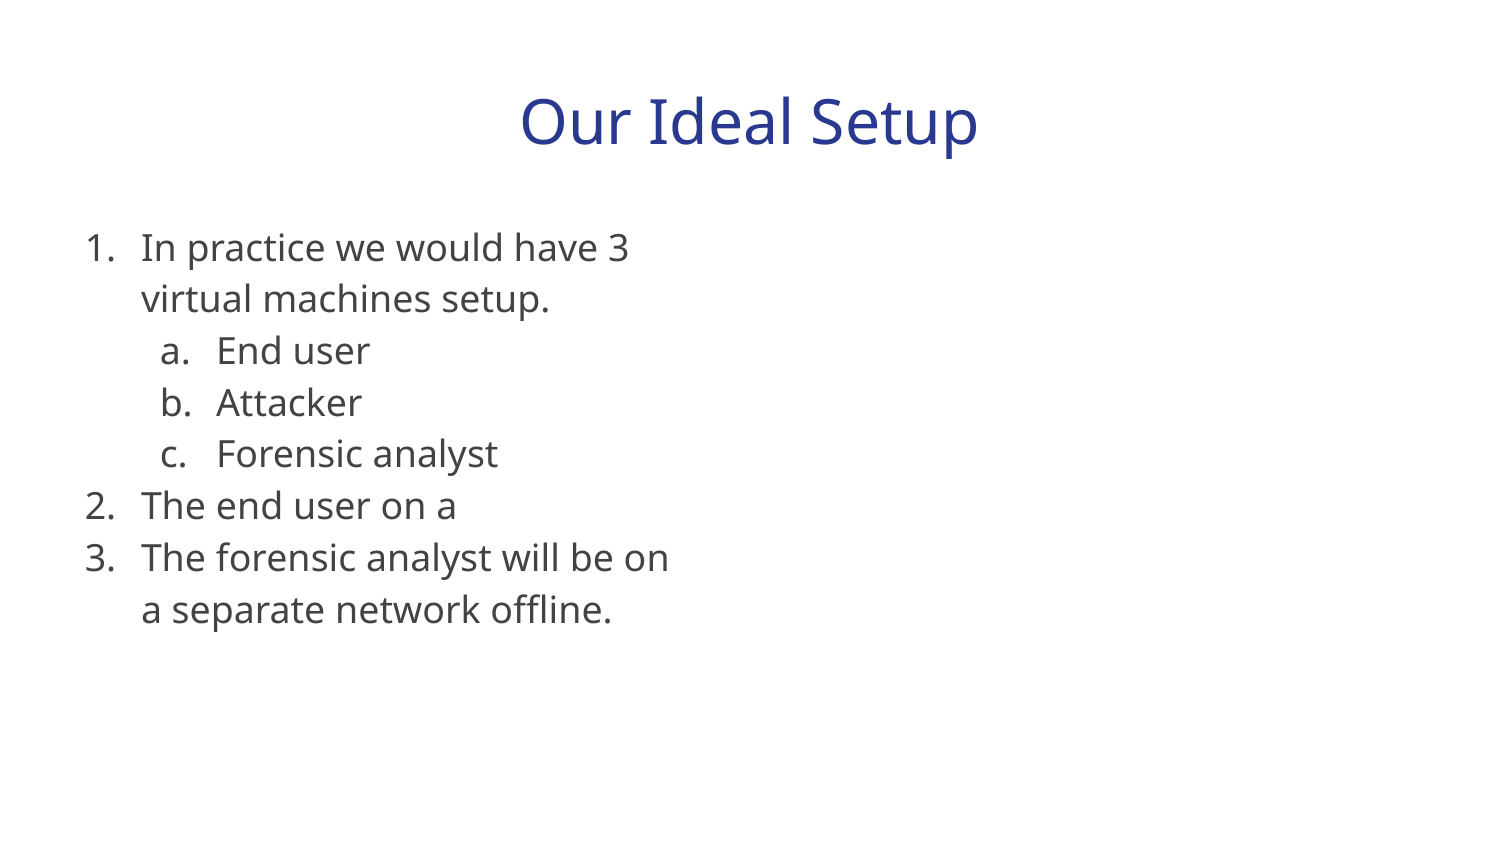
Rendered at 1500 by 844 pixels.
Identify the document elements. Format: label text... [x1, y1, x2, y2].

title Our Ideal Setup [51, 67, 1449, 167]
list In practice we would have 3 virtual machines setup. End user Attacker Forensic analyst The end user on a The forensic analyst will be on a separate network offline. [51, 201, 708, 750]
